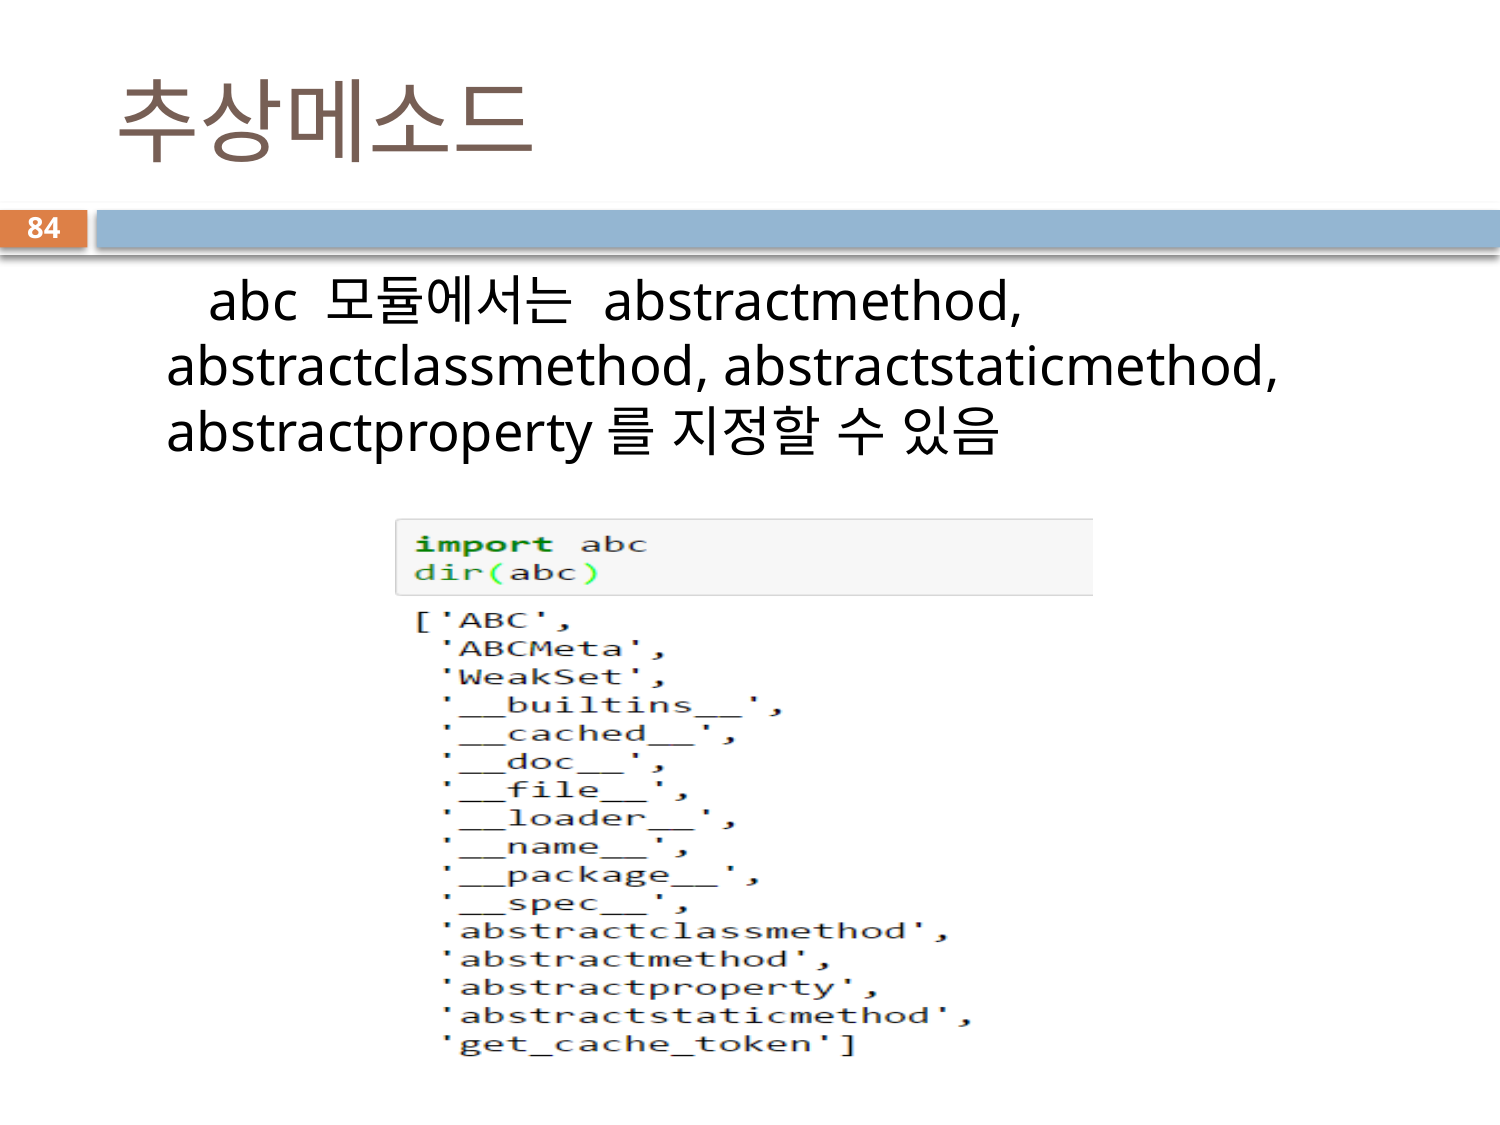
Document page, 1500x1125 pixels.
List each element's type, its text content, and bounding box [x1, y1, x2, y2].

picture [395, 514, 1093, 1071]
slide_number 84 [0, 208, 88, 249]
list abc 모듈에서는 abstractmethod, abstractclassmethod, abstractstaticmethod, abstractproperty를 지정할 수 있음 [76, 259, 1427, 492]
title 추상메소드 [100, 37, 1438, 200]
